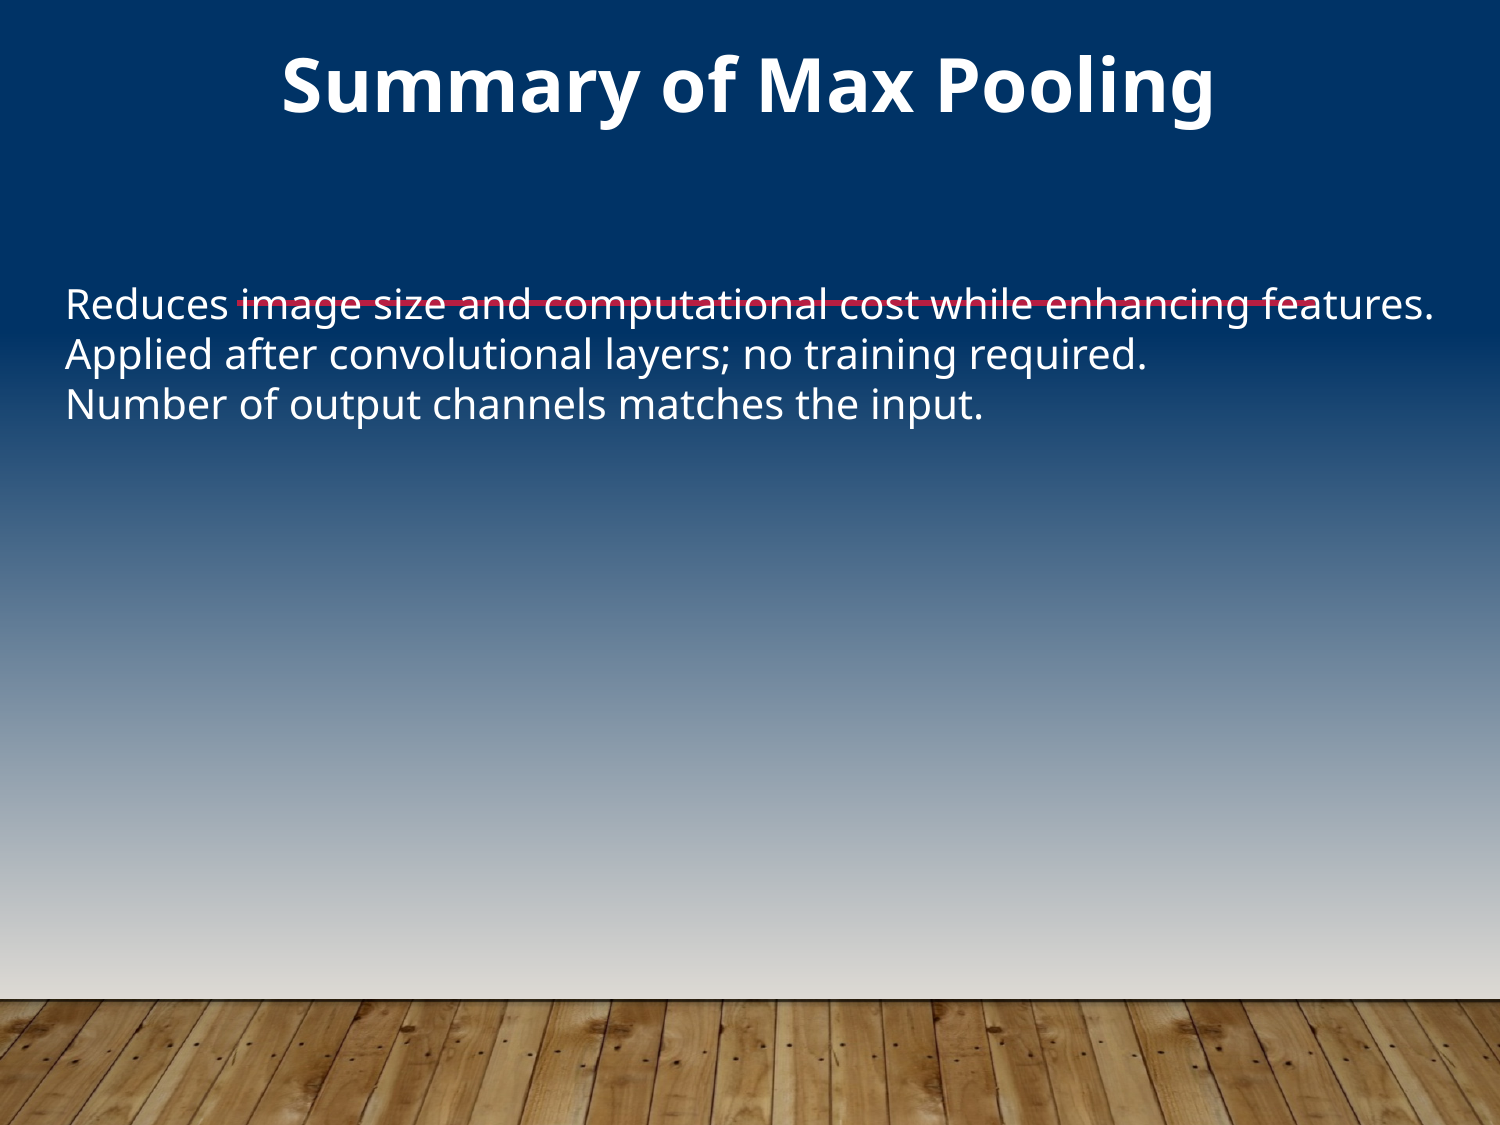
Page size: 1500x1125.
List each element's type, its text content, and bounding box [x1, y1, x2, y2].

picture [0, 999, 1500, 1125]
text_box Reduces image size and computational cost while enhancing features. Applied after convolutional layers; no training required. Number of output channels matches the input. [50, 224, 1450, 435]
text_box Summary of Max Pooling [267, 29, 1233, 135]
